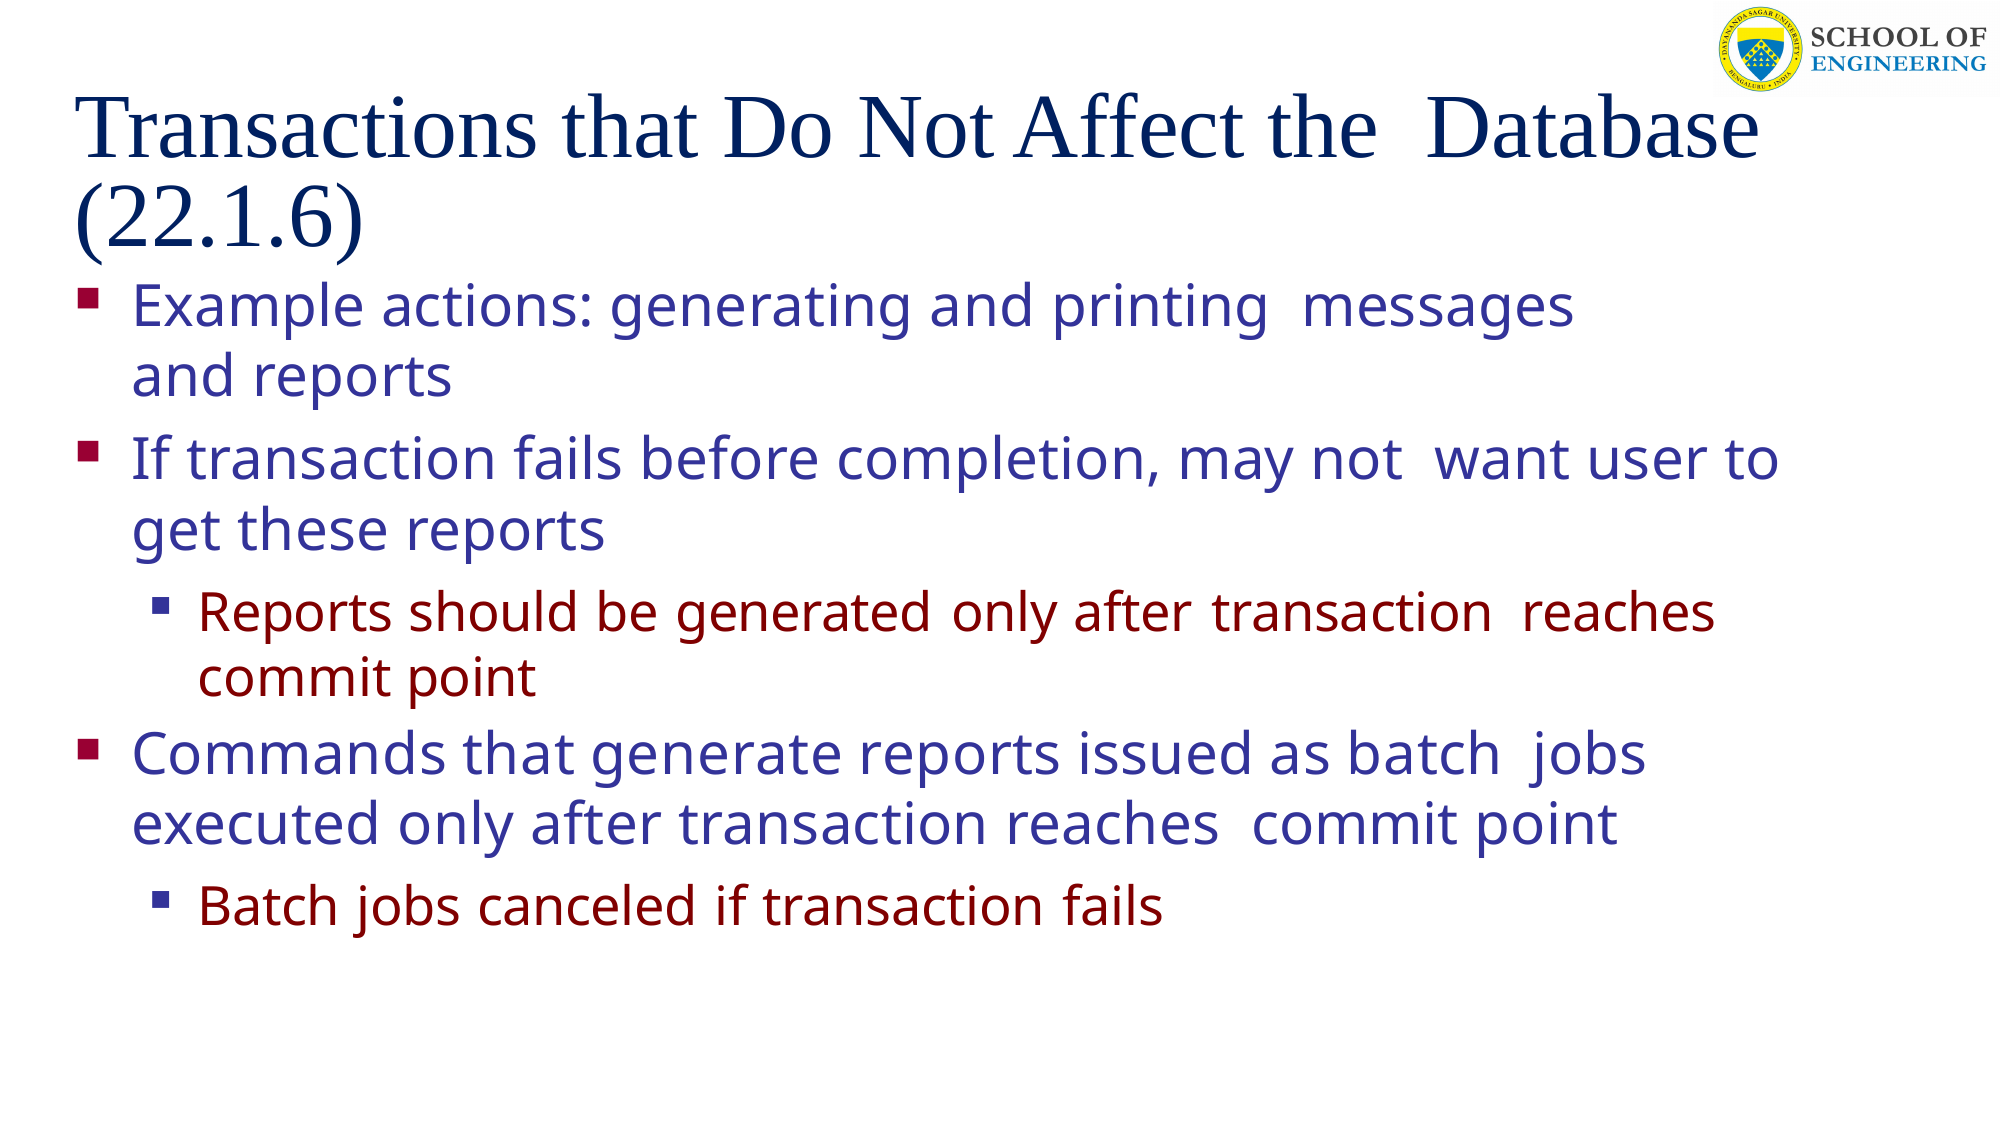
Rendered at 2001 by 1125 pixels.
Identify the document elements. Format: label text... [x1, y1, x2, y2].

picture [1713, 1, 2000, 97]
title Transactions that Do Not Affect the Database (22.1.6) [72, 76, 1798, 265]
text_box Example actions: generating and printing messages and reports If transaction fails before completion, may not want user to get these reports Reports should be generated only after transaction reaches commit point Commands that generate reports issued as batch jobs executed only after transaction reaches commit point Batch jobs canceled if transaction fails [72, 265, 1894, 937]
